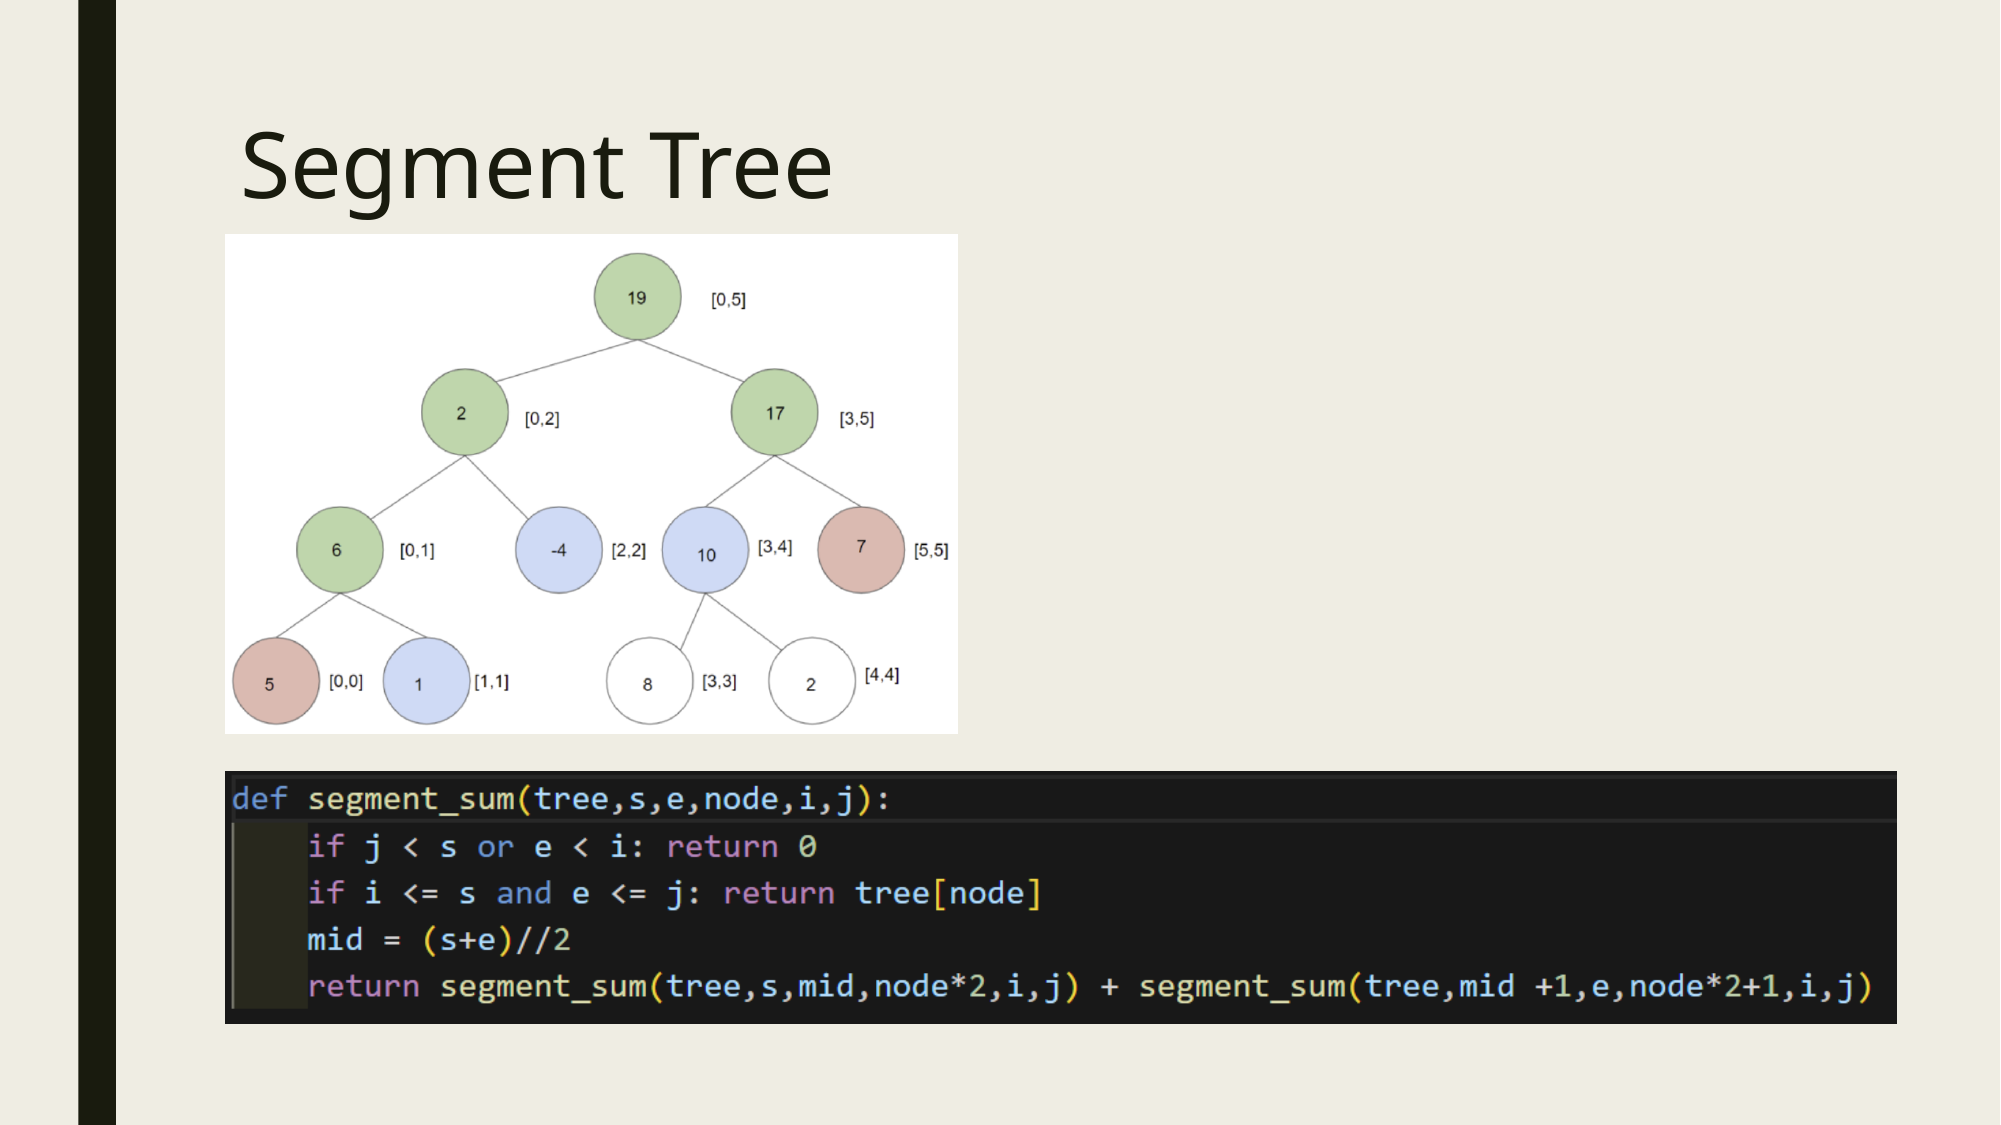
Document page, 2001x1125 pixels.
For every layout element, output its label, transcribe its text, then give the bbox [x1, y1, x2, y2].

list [224, 234, 958, 734]
title Segment Tree [225, 112, 1800, 357]
picture [224, 771, 1897, 1024]
